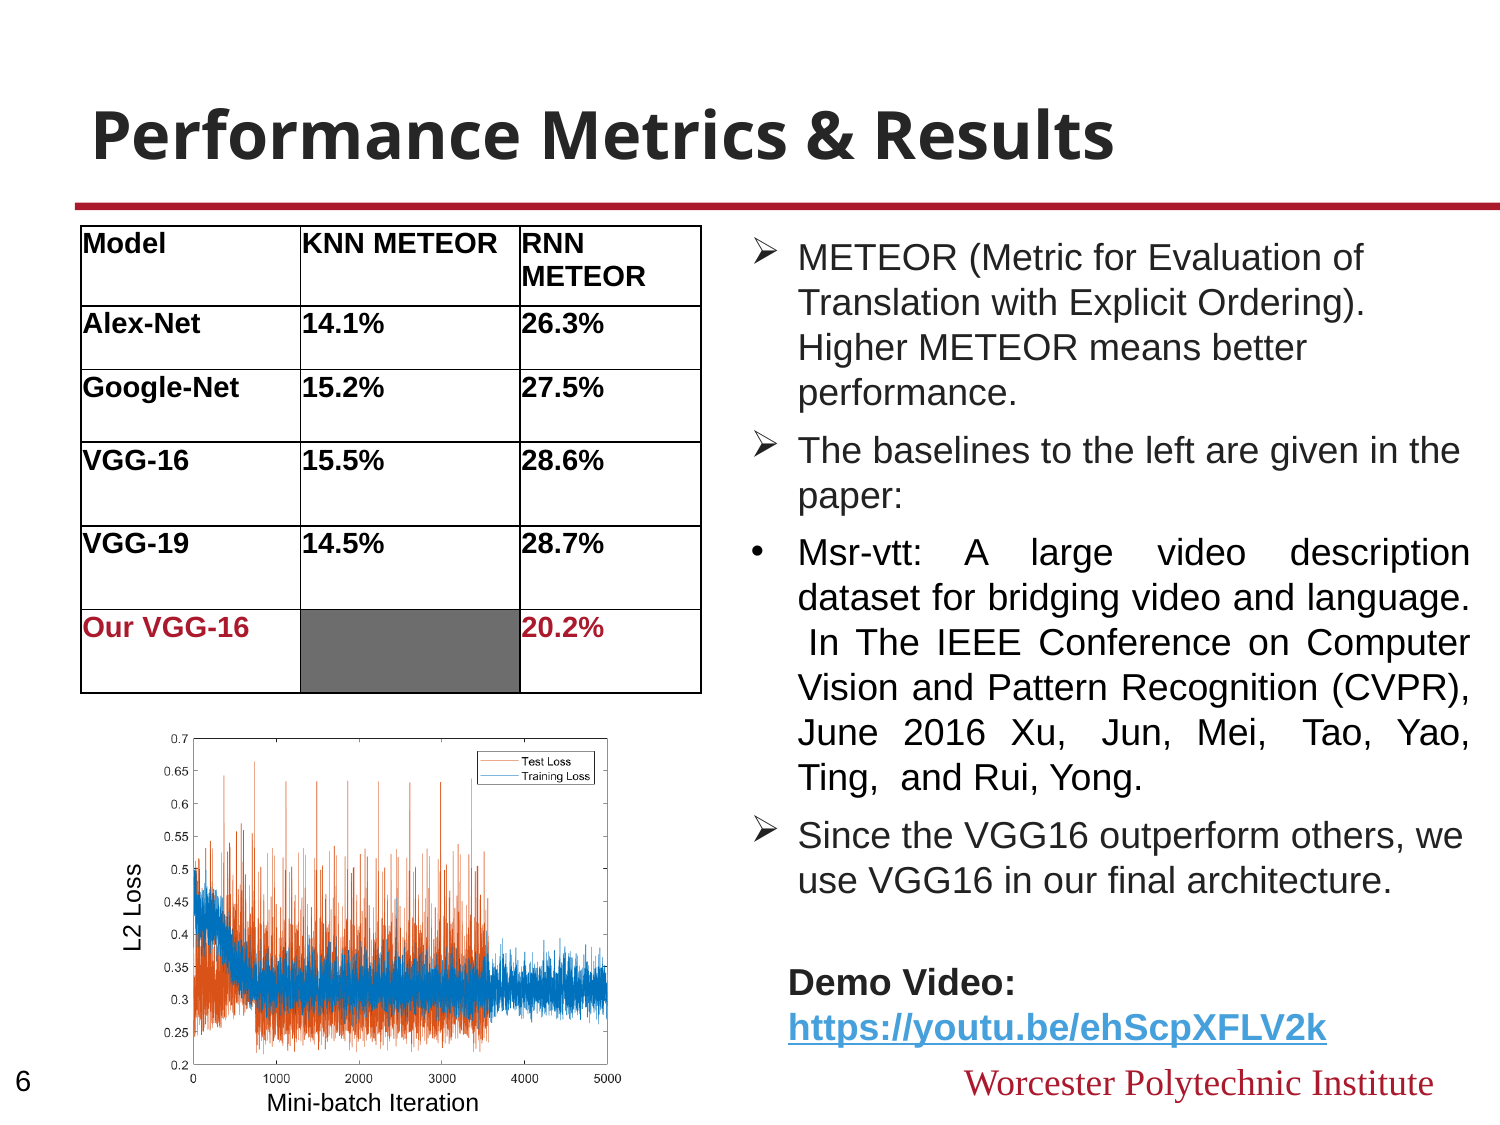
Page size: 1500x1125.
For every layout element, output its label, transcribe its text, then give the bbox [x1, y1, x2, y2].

title Performance Metrics & Results [75, 56, 1425, 188]
table_cell 15.5% [301, 443, 519, 525]
table_cell 14.5% [301, 527, 519, 609]
table_cell 26.3% [521, 307, 700, 369]
table_header Model [82, 227, 300, 305]
text_box Demo Video: https://youtu.be/ehScpXFLV2k [773, 950, 1500, 1056]
text_box METEOR (Metric for Evaluation of Translation with Explicit Ordering). Higher METEOR means better performance. The baselines to the left are given in the paper: Msr-vtt: A large video description dataset for bridging video and language. In The IEEE Conference on Computer Vision and Pattern Recognition (CVPR), June 2016 Xu, Jun, Mei, Tao, Yao, Ting, and Rui, Yong. Since the VGG16 outperform others, we use VGG16 in our final architecture. [736, 225, 1486, 909]
table_cell Google-Net [82, 370, 300, 441]
table_cell 14.1% [301, 307, 519, 369]
table_cell Our VGG-16 [82, 610, 300, 692]
table_cell Alex-Net [82, 307, 300, 369]
table_cell 28.7% [521, 527, 700, 609]
table_cell 15.2% [301, 370, 519, 441]
table_cell 28.6% [521, 443, 700, 525]
slide_number 6 [0, 1047, 75, 1113]
table_cell 20.2% [521, 610, 700, 692]
table_cell VGG-19 [82, 527, 300, 609]
table_cell [301, 610, 519, 692]
table_cell VGG-16 [82, 443, 300, 525]
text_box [107, 707, 658, 1125]
table_header KNN METEOR [301, 227, 519, 305]
table_cell 27.5% [521, 370, 700, 441]
table_header RNN METEOR [521, 227, 700, 305]
